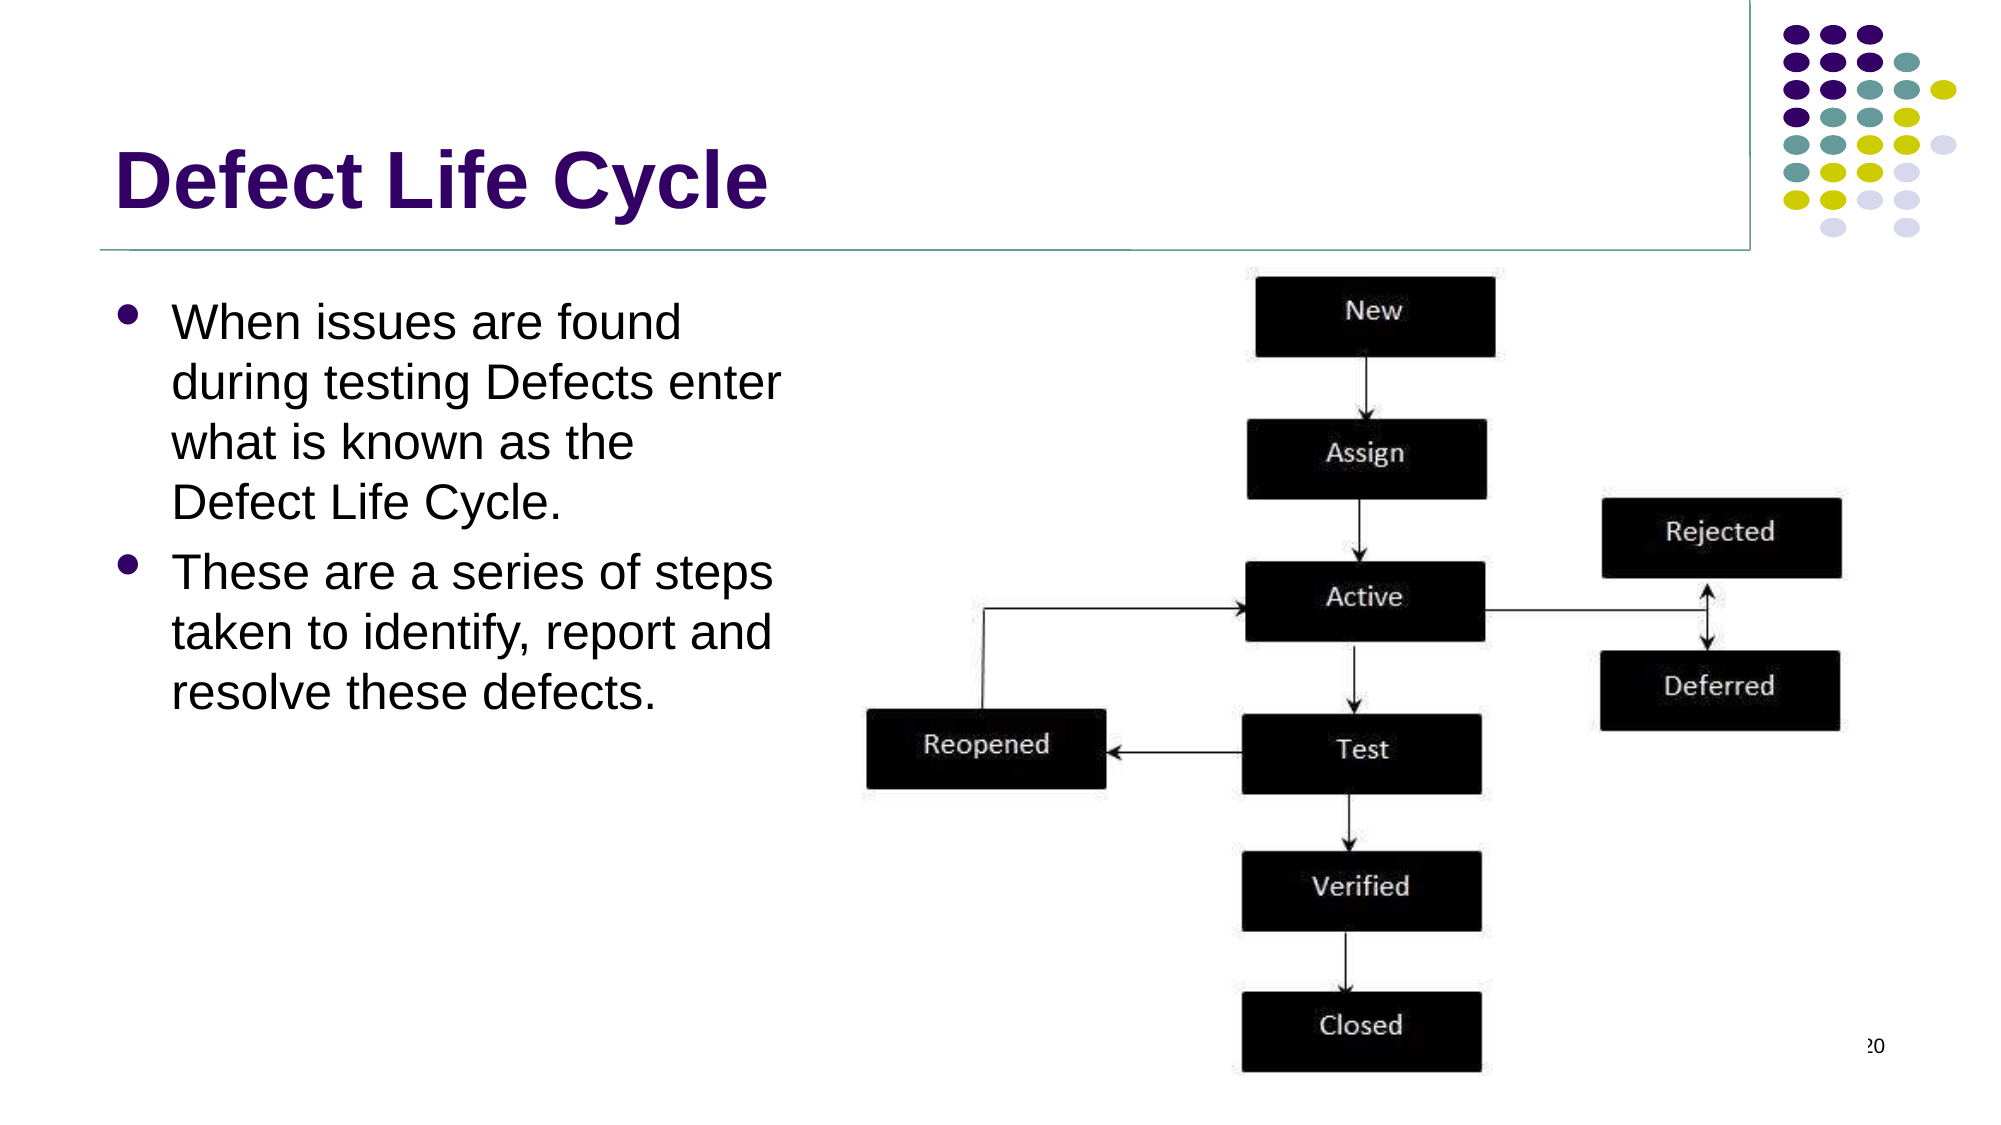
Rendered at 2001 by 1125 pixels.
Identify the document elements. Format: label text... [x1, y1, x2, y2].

slide_number 20 [1868, 1025, 1900, 1100]
picture [848, 253, 1868, 1103]
list When issues are found during testing Defects enter what is known as the Defect Life Cycle. These are a series of steps taken to identify, report and resolve these defects. [99, 282, 817, 1006]
title Defect Life Cycle [99, 20, 1750, 233]
